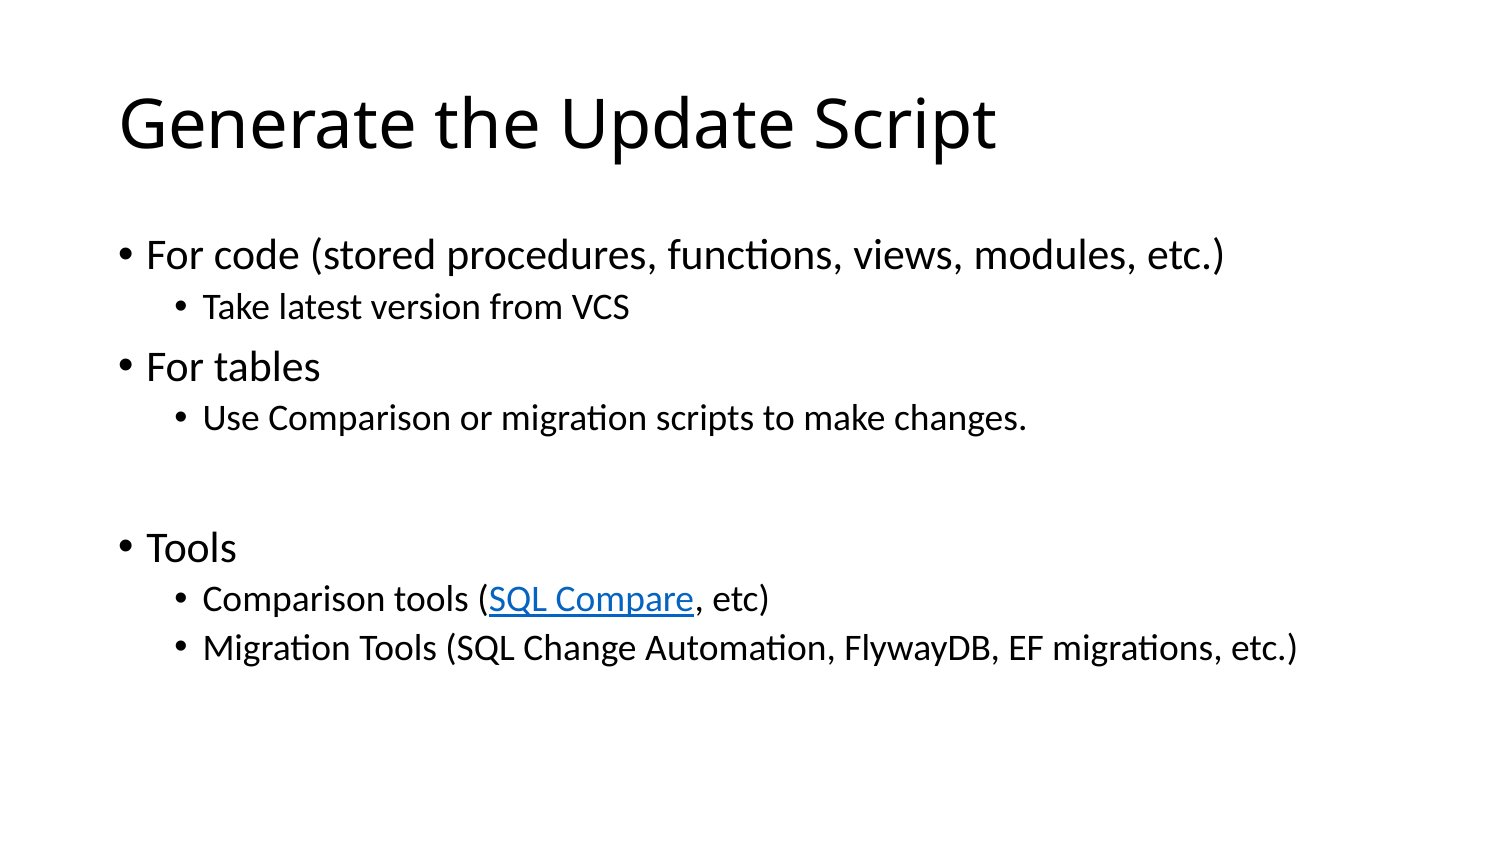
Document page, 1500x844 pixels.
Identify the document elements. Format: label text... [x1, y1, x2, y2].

title Generate the Update Script [103, 44, 1397, 208]
list For code (stored procedures, functions, views, modules, etc.) Take latest version from VCS For tables Use Comparison or migration scripts to make changes. Tools Comparison tools (SQL Compare, etc) Migration Tools (SQL Change Automation, FlywayDB, EF migrations, etc.) [103, 224, 1397, 760]
